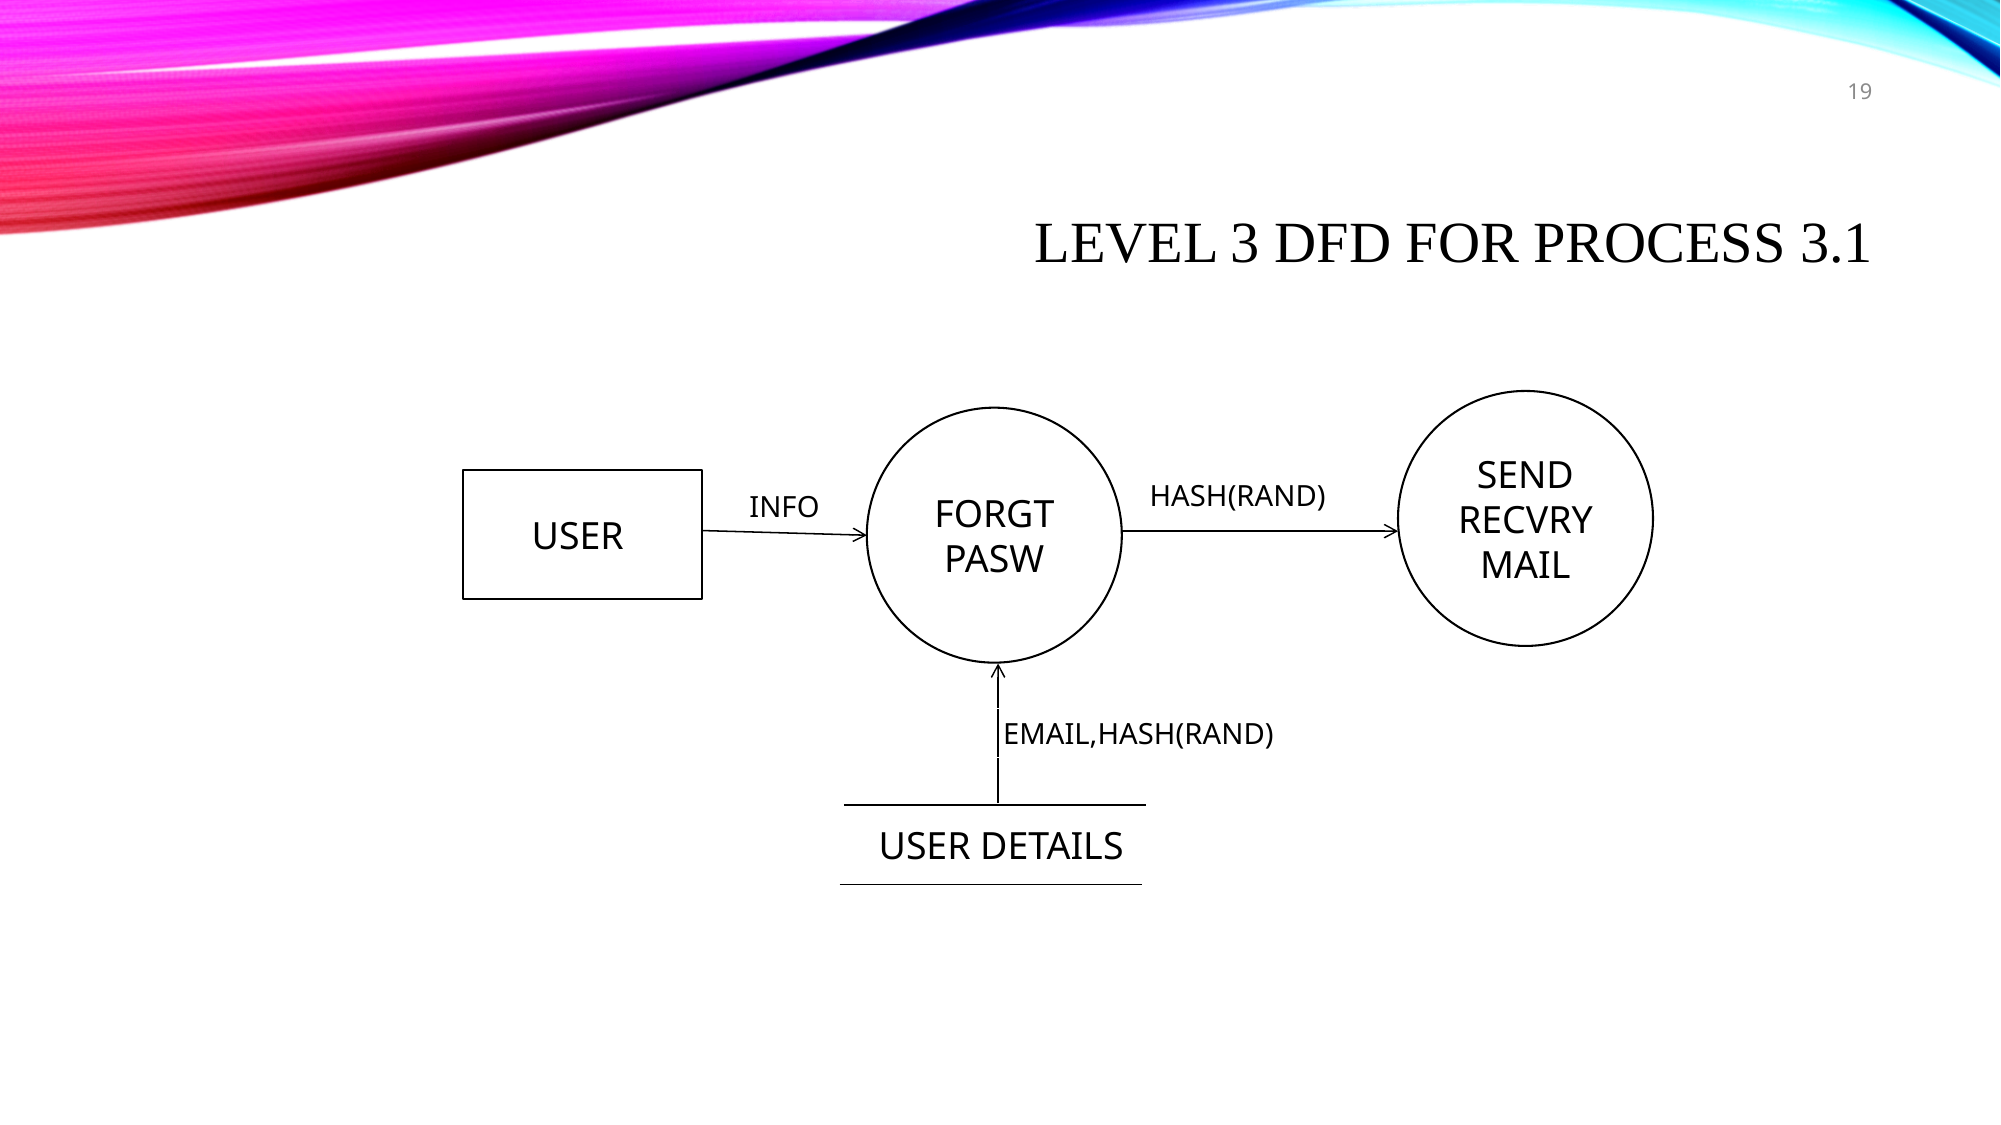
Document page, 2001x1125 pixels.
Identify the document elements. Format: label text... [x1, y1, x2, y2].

text_box INFO [734, 480, 835, 530]
text_box HASH(RAND) [1134, 469, 1341, 520]
picture [1910, 0, 2000, 45]
slide_number 19 [1437, 62, 1888, 123]
text_box FORGT PASW [865, 406, 1123, 664]
text_box SEND RECVRY MAIL [1396, 389, 1655, 647]
picture [1890, 0, 2000, 75]
title LEVEL 3 DFD FOR PROCESS 3.1 [163, 204, 1889, 283]
picture [0, 0, 2000, 237]
text_box EMAIL,HASH(RAND) [988, 708, 1297, 758]
text_box USER DETAILS [863, 814, 1139, 875]
text_box USER [462, 469, 703, 600]
